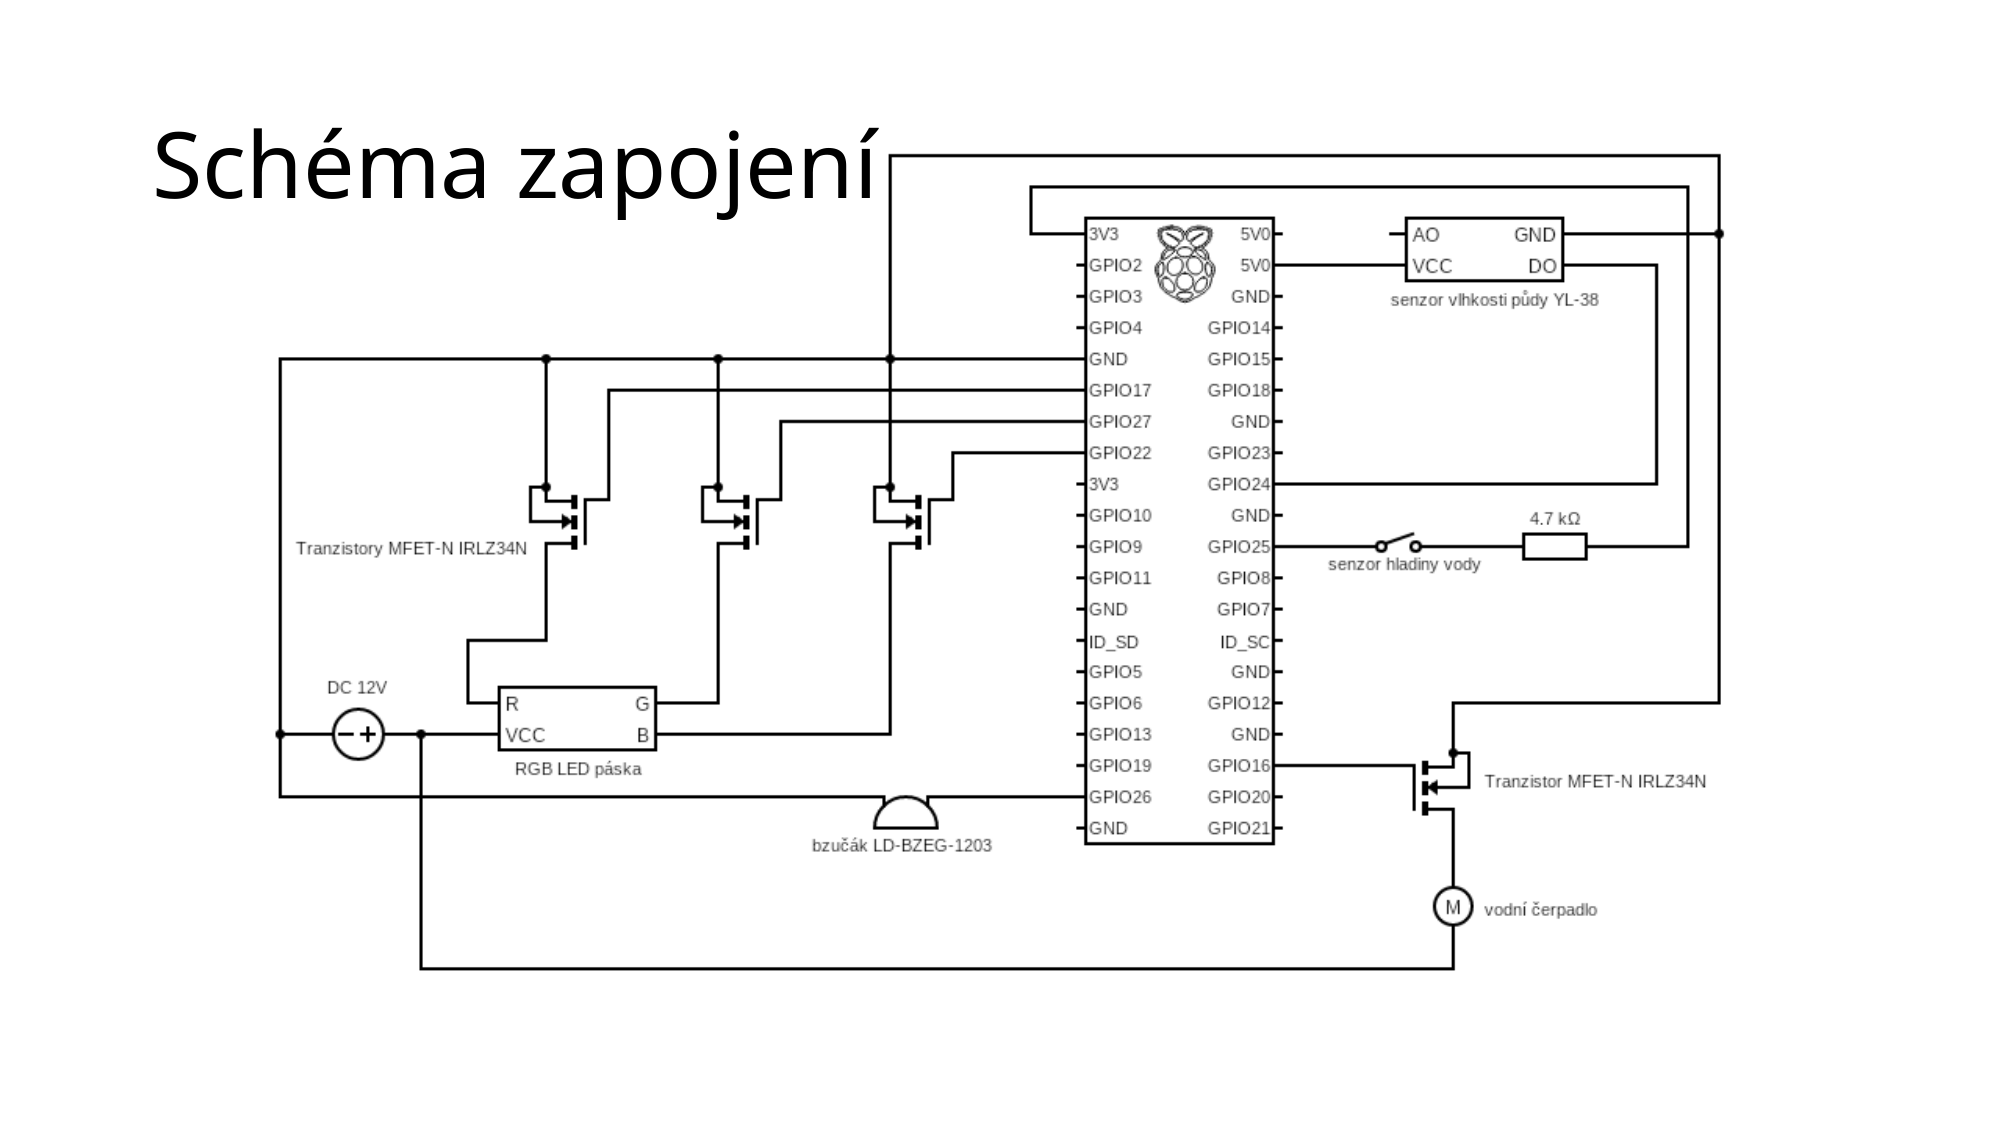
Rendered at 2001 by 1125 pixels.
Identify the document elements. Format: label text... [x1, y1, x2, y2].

title Schéma zapojení [137, 59, 1863, 278]
picture [218, 109, 1782, 1016]
